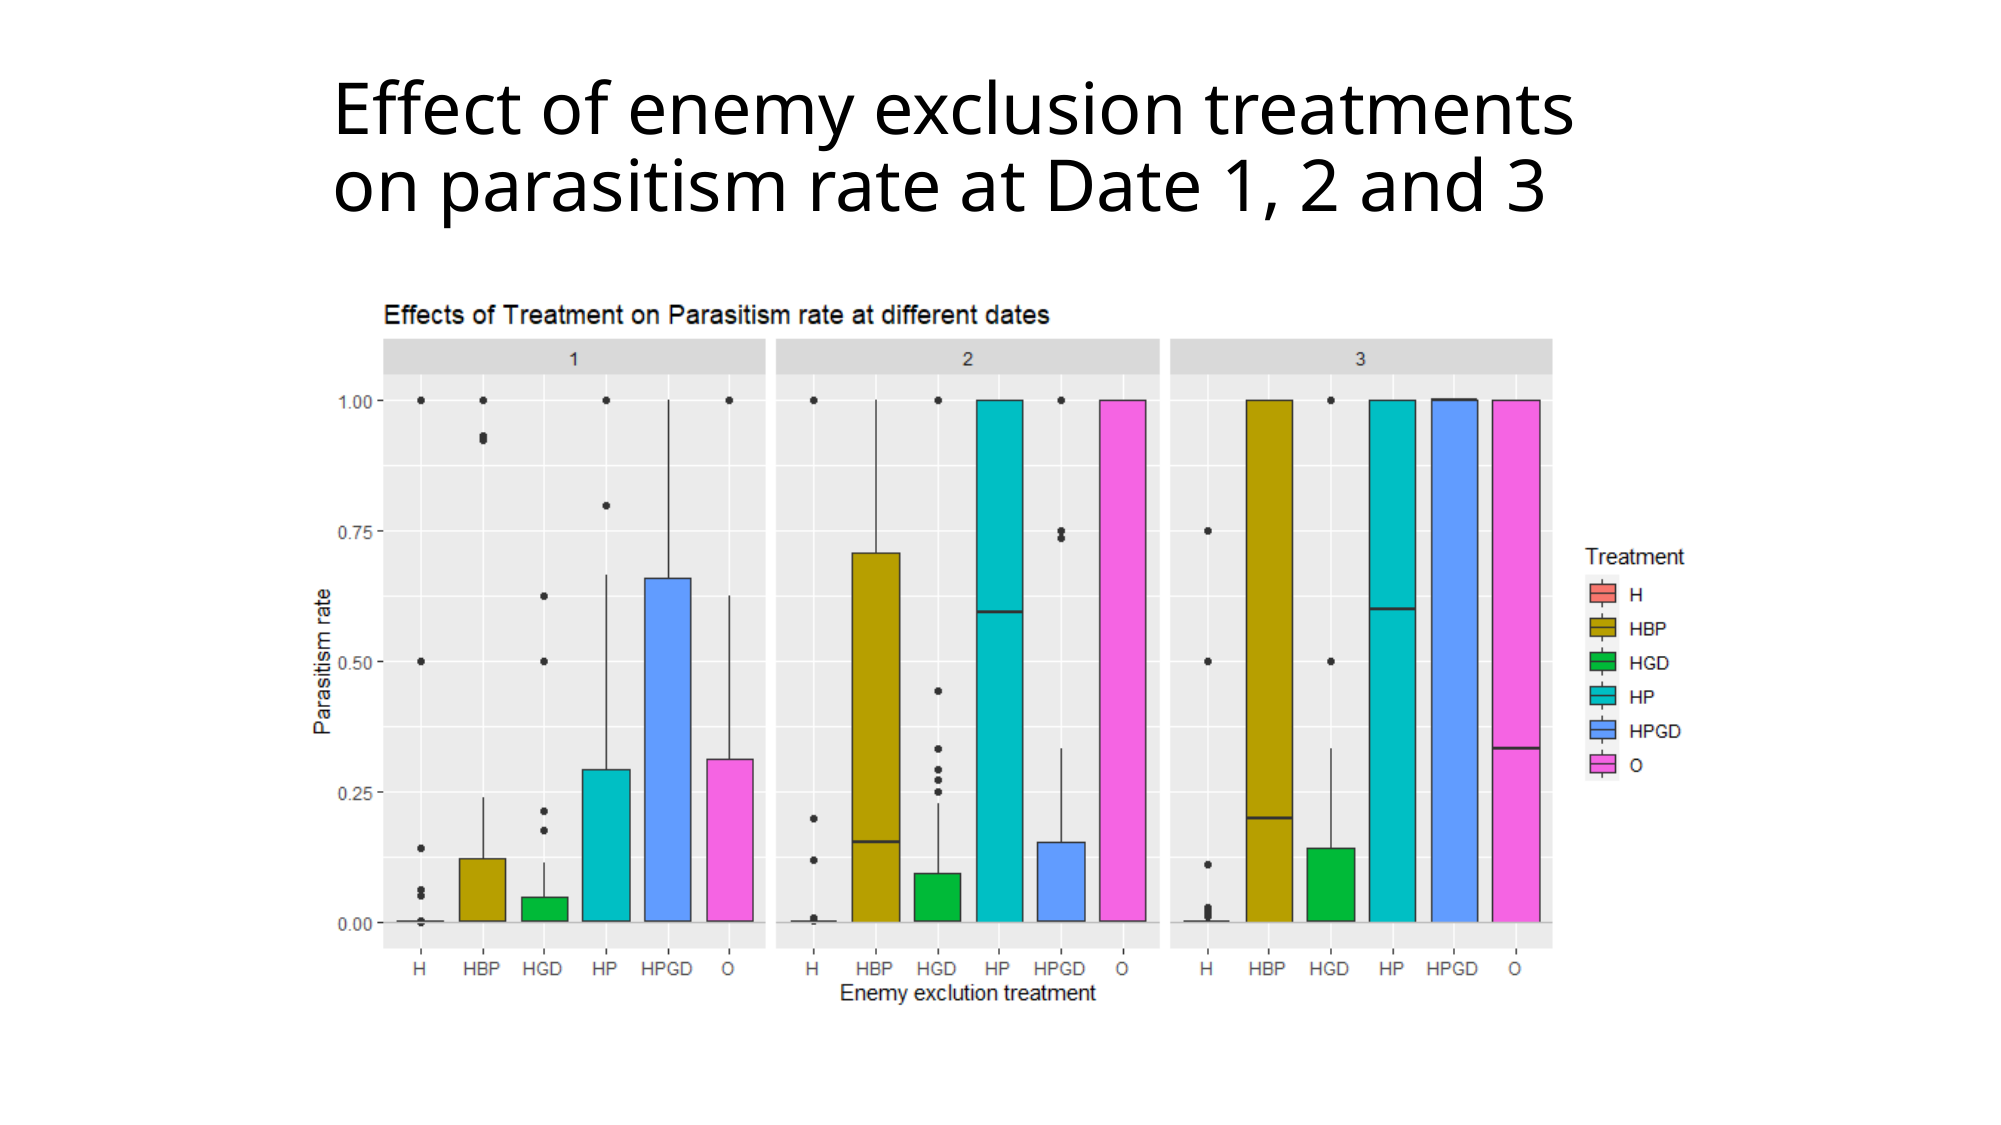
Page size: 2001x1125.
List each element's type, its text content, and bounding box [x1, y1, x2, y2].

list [302, 299, 1698, 1014]
title Effect of enemy exclusion treatments on parasitism rate at Date 1, 2 and 3 [317, 41, 1682, 259]
